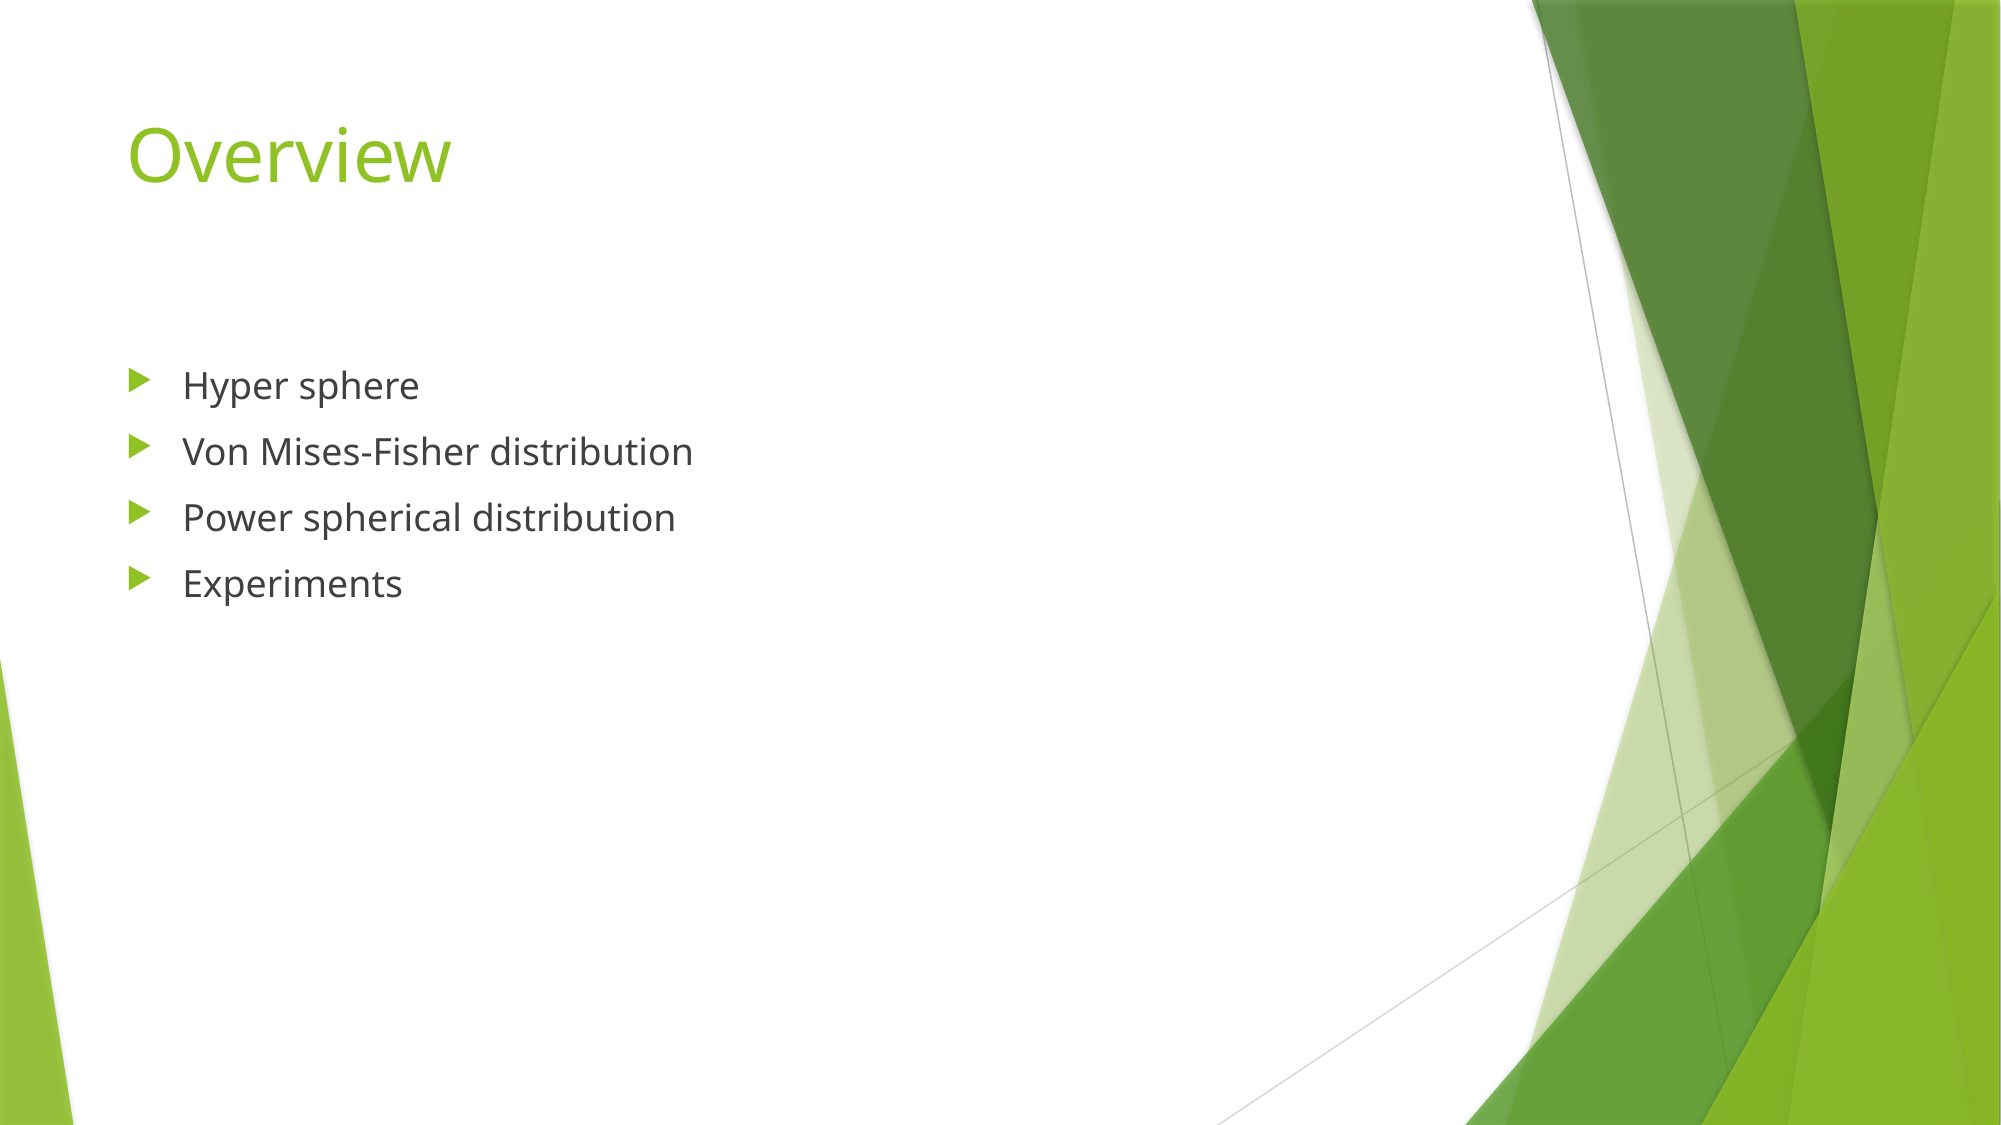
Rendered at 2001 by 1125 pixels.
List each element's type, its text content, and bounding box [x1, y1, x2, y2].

title Overview [111, 99, 1522, 317]
list Hyper sphere Von Mises-Fisher distribution Power spherical distribution Experiments [111, 354, 1522, 992]
